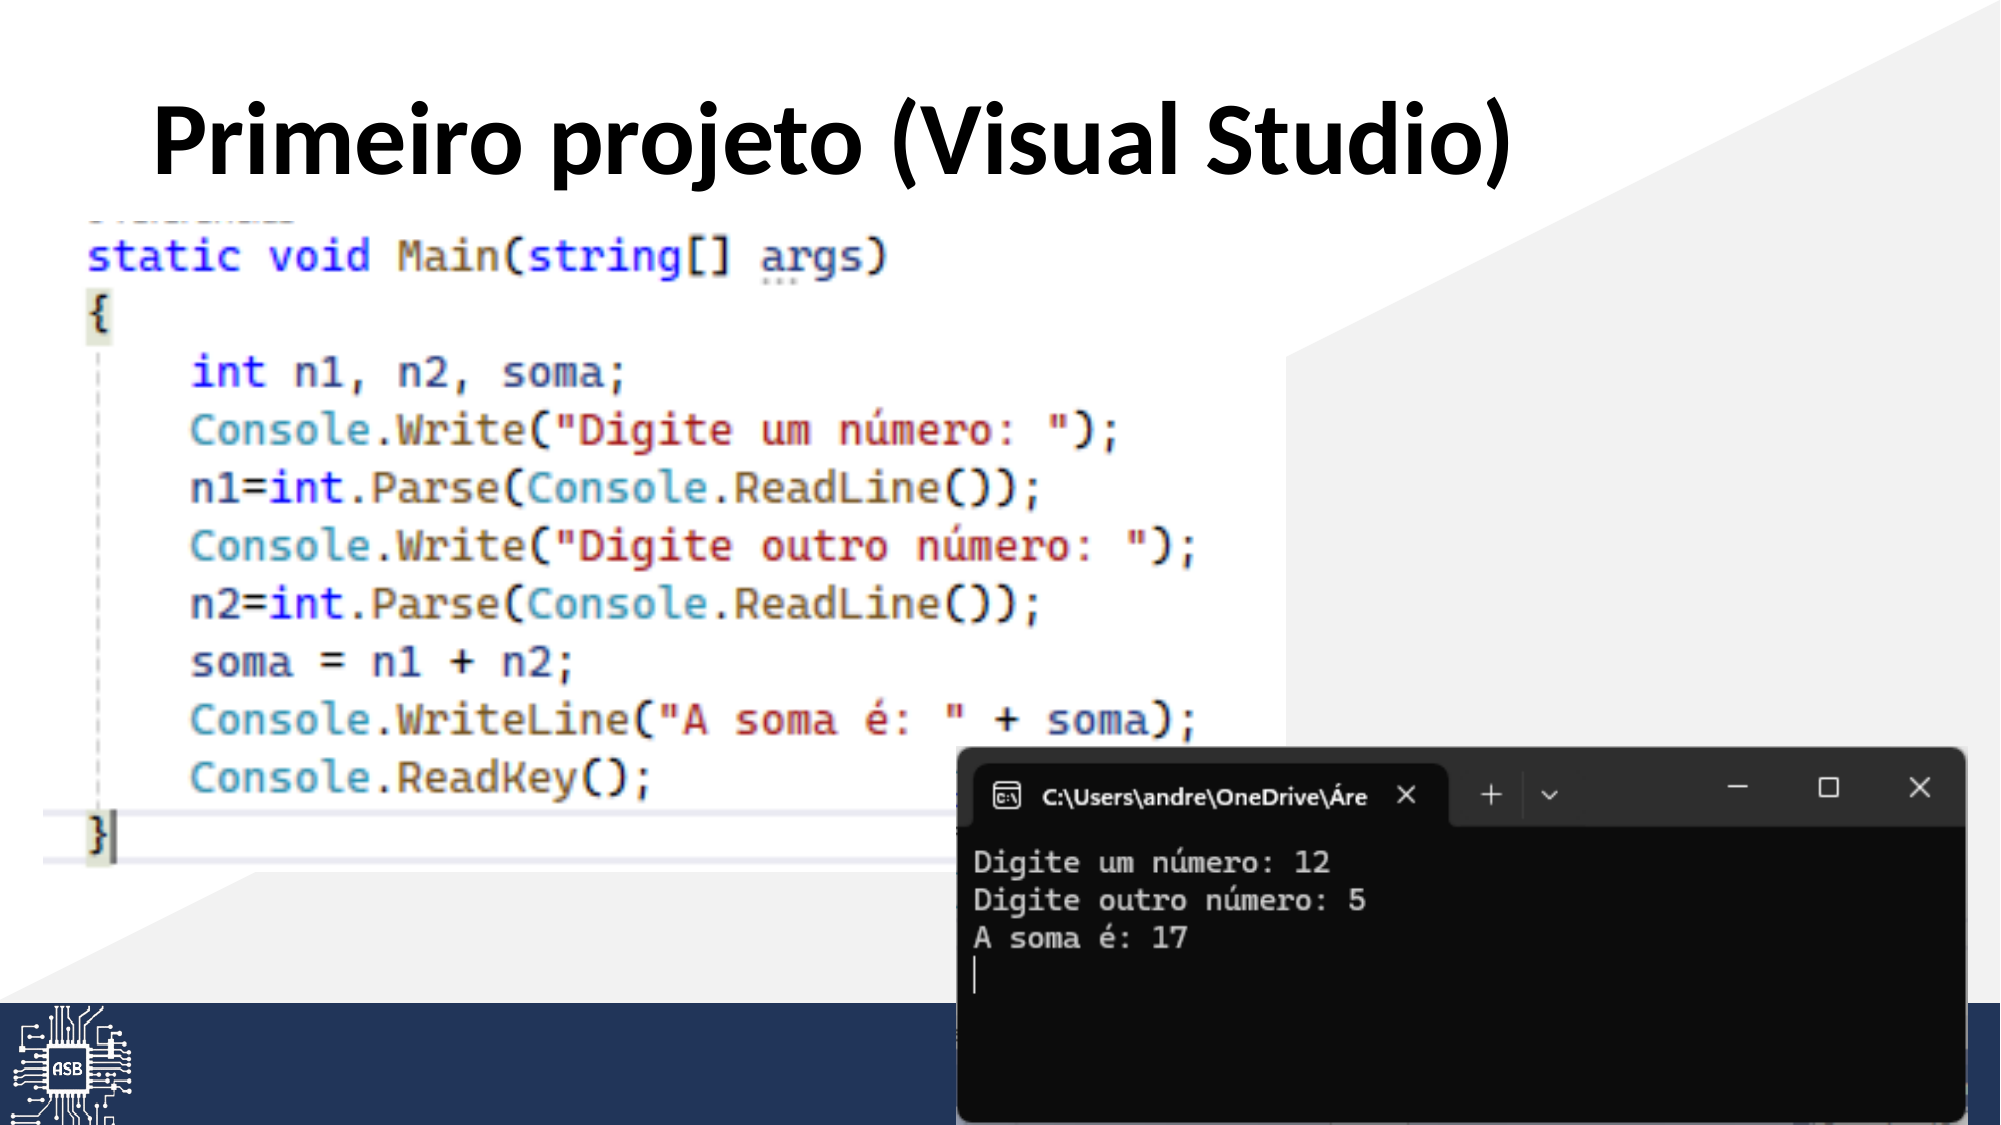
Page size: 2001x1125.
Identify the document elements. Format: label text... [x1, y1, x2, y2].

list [43, 221, 1286, 872]
title Primeiro projeto (Visual Studio) [137, 59, 1863, 222]
picture [956, 746, 1968, 1125]
picture [5, 999, 136, 1125]
